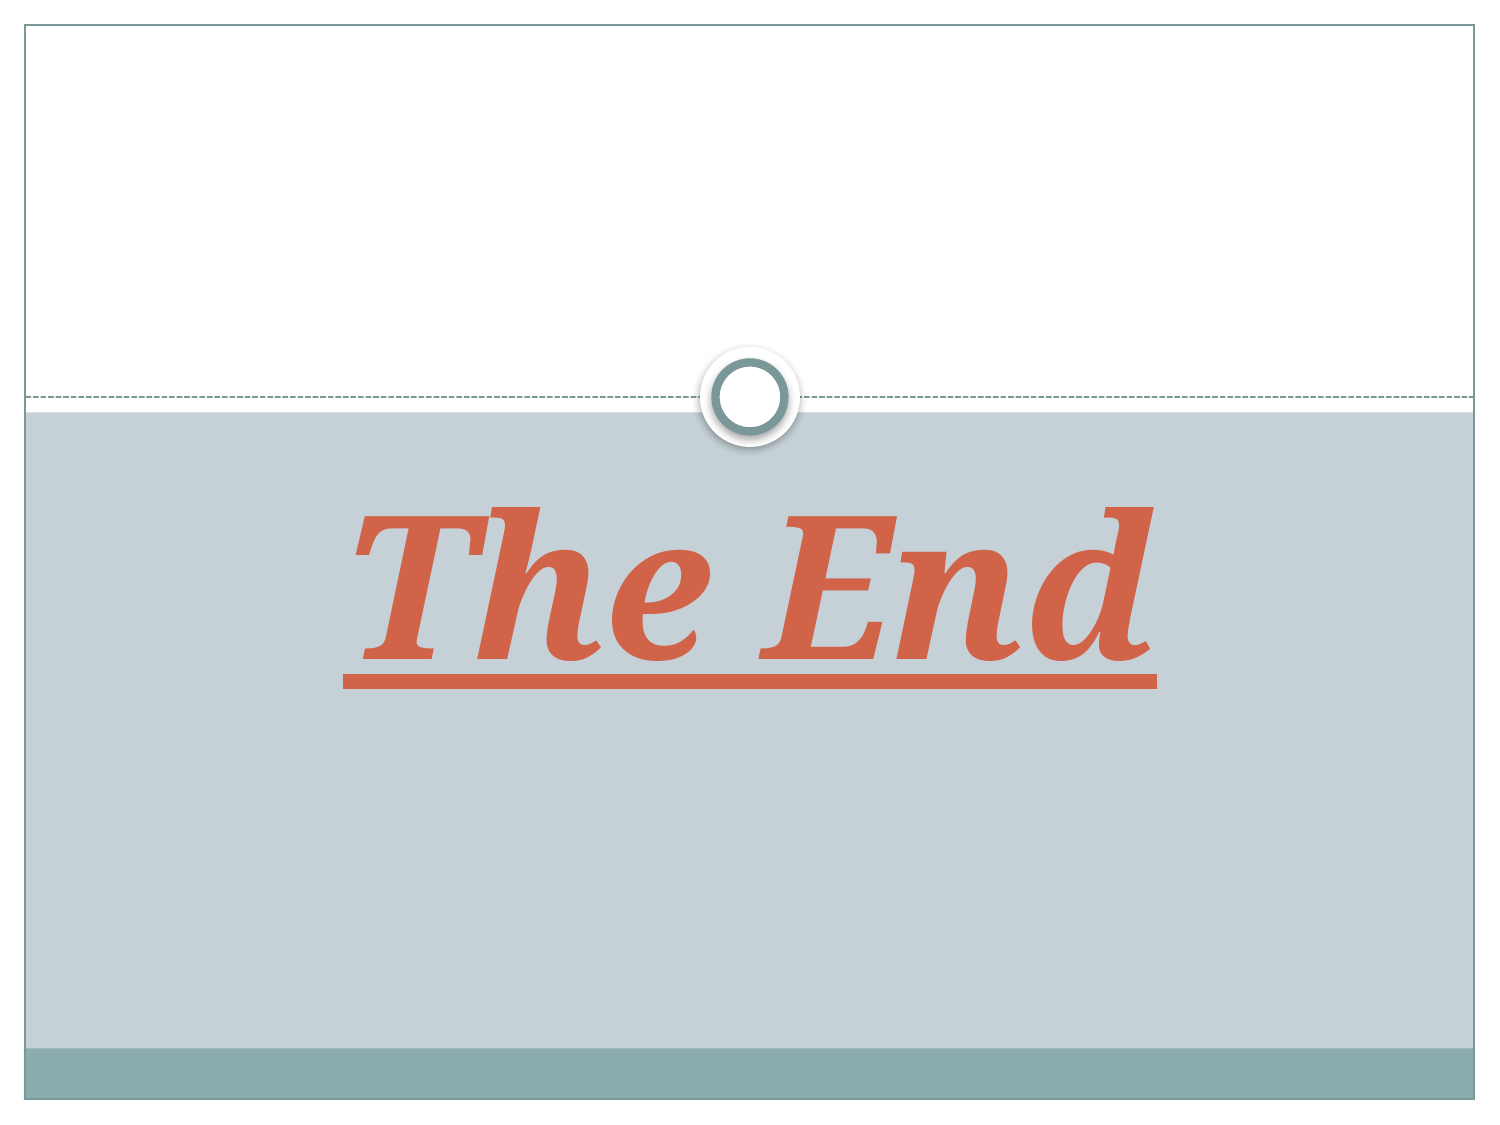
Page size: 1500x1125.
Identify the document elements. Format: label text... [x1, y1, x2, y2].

title The End [112, 184, 1388, 707]
